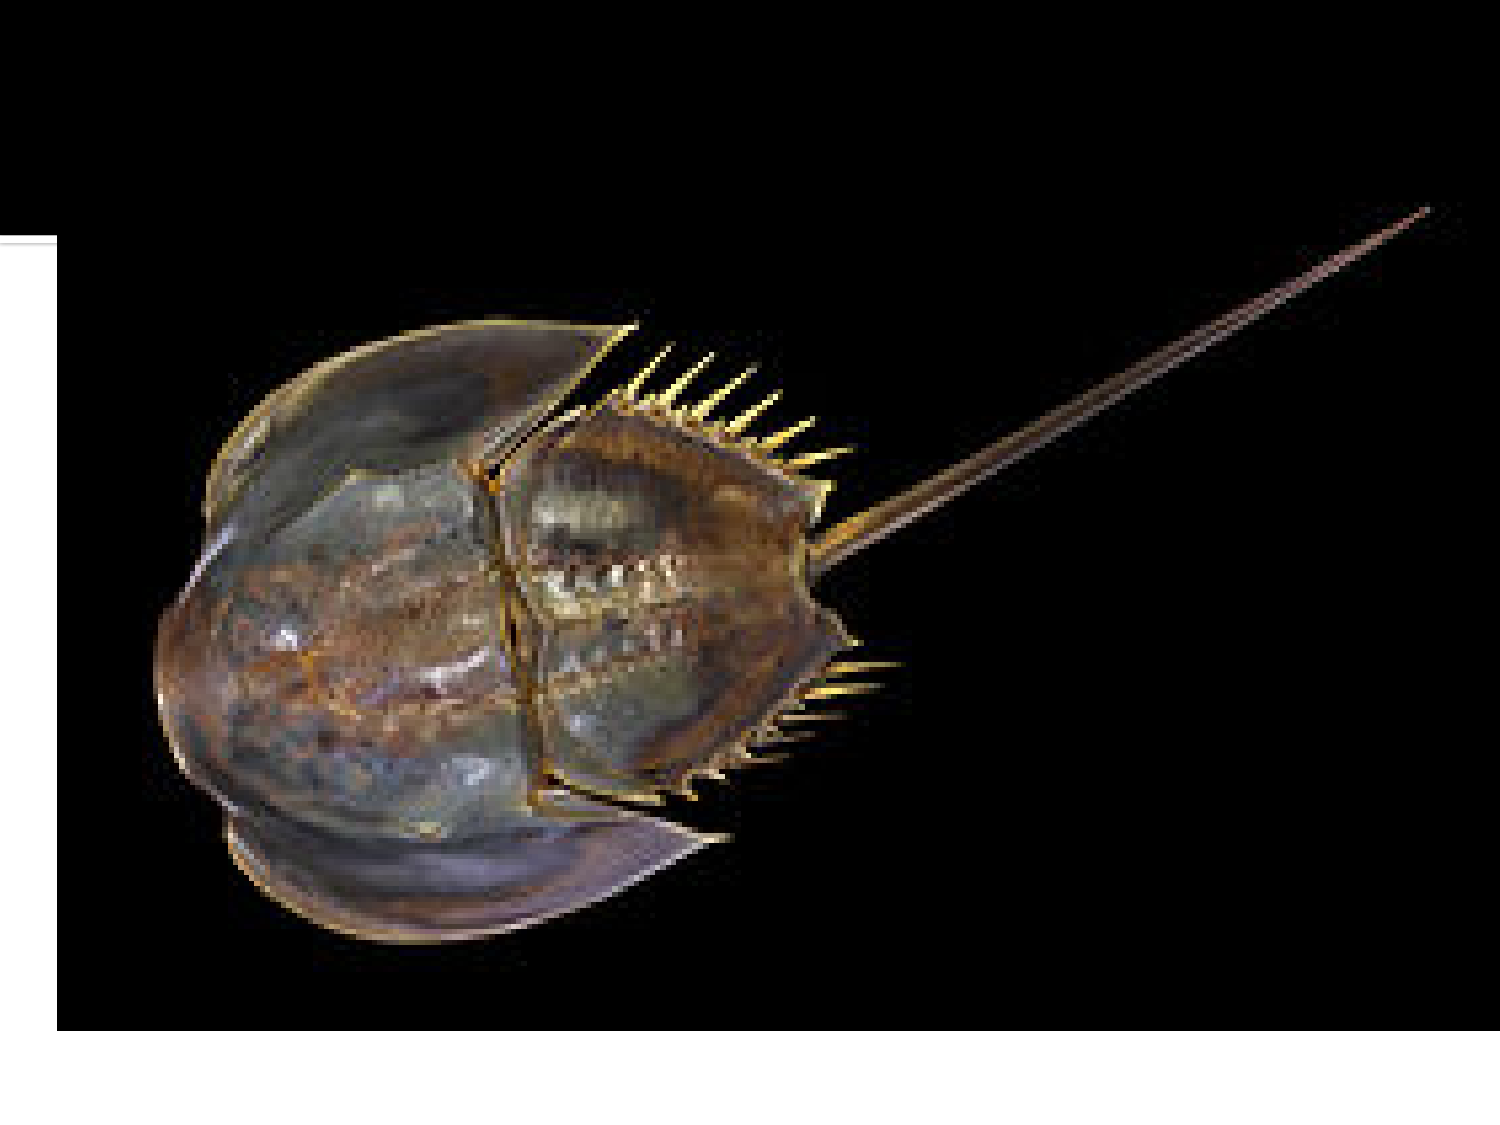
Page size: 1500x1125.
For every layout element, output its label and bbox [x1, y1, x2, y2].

list [57, 117, 1500, 1031]
